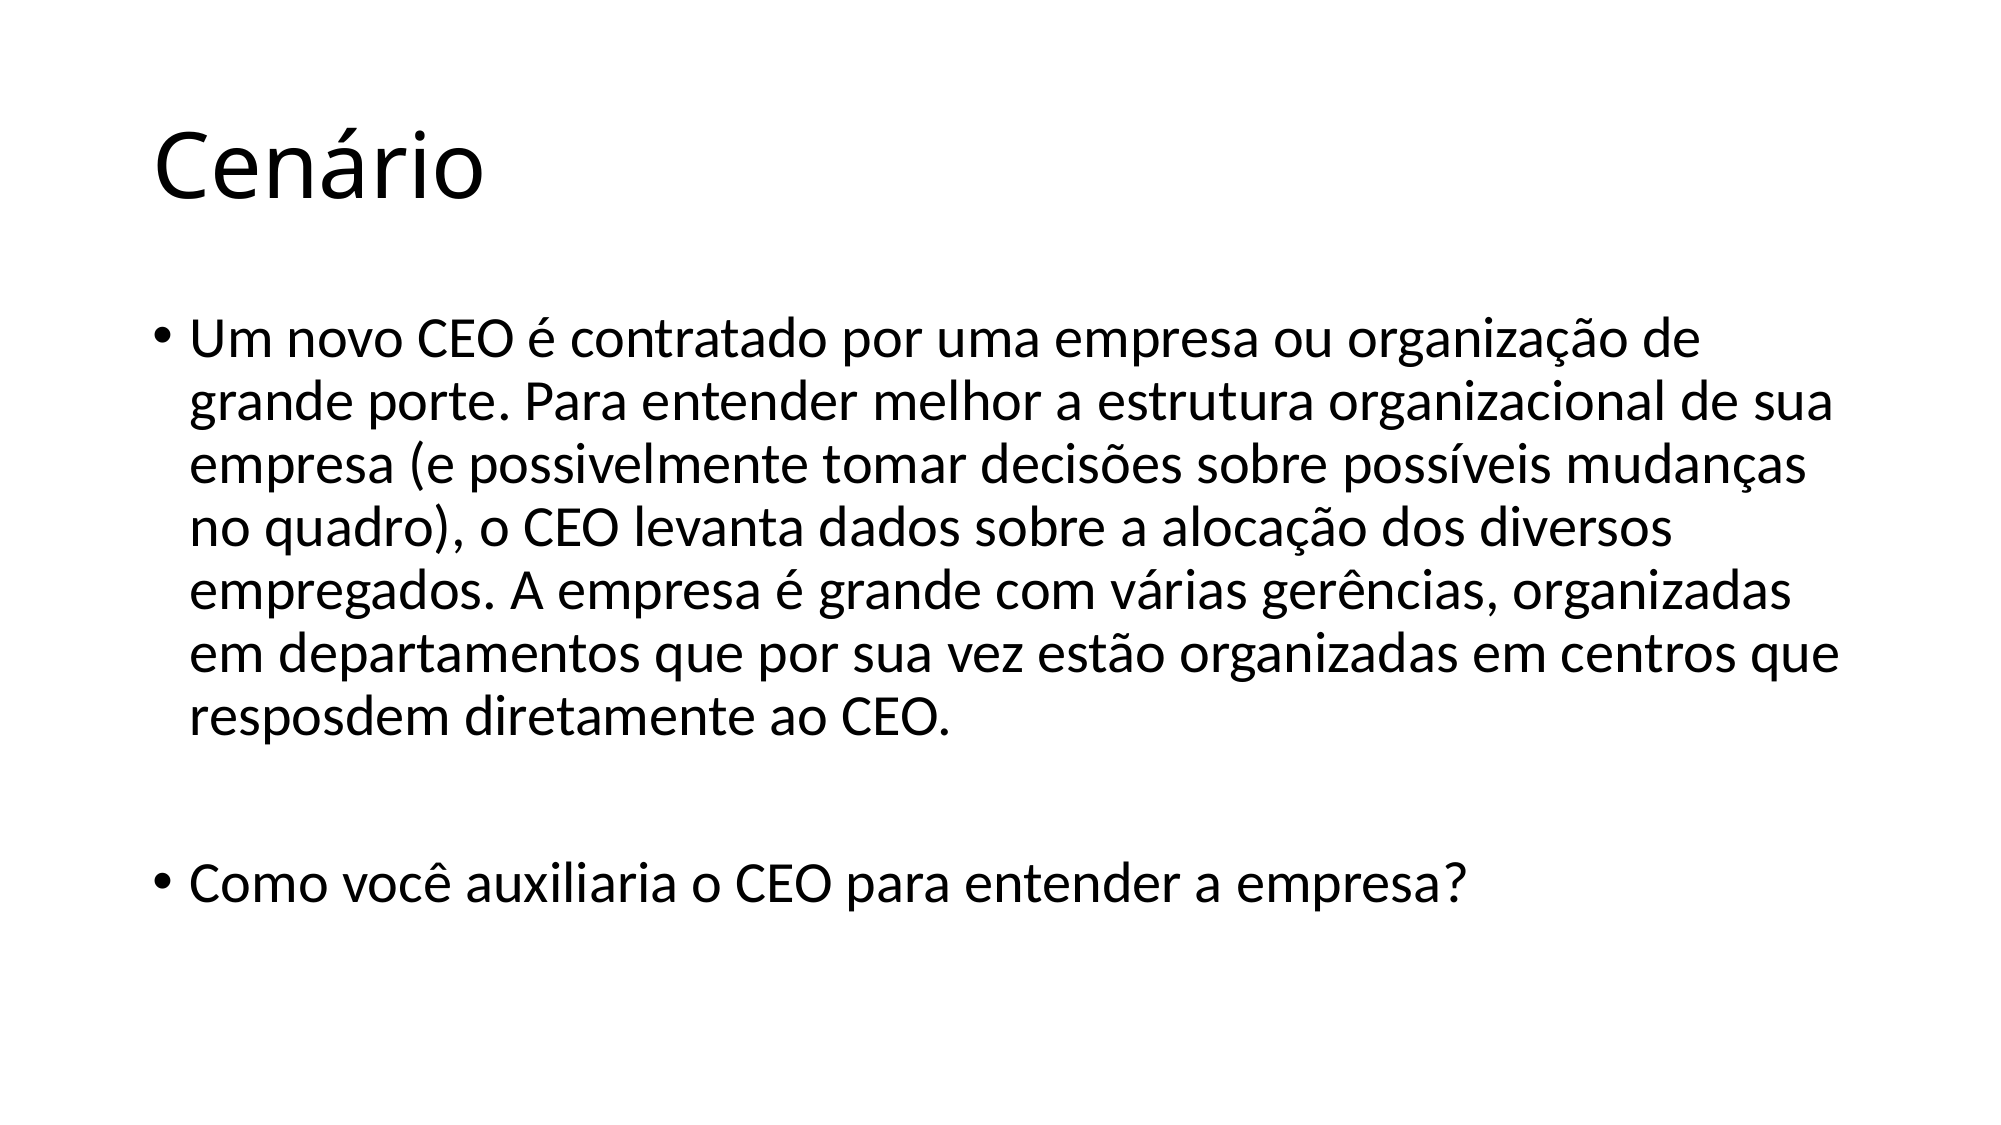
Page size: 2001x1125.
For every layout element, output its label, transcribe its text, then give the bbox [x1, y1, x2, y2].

list Um novo CEO é contratado por uma empresa ou organização de grande porte. Para entender melhor a estrutura organizacional de sua empresa (e possivelmente tomar decisões sobre possíveis mudanças no quadro), o CEO levanta dados sobre a alocação dos diversos empregados. A empresa é grande com várias gerências, organizadas em departamentos que por sua vez estão organizadas em centros que resposdem diretamente ao CEO. Como você auxiliaria o CEO para entender a empresa? [137, 299, 1863, 1014]
title Cenário [137, 59, 1863, 278]
